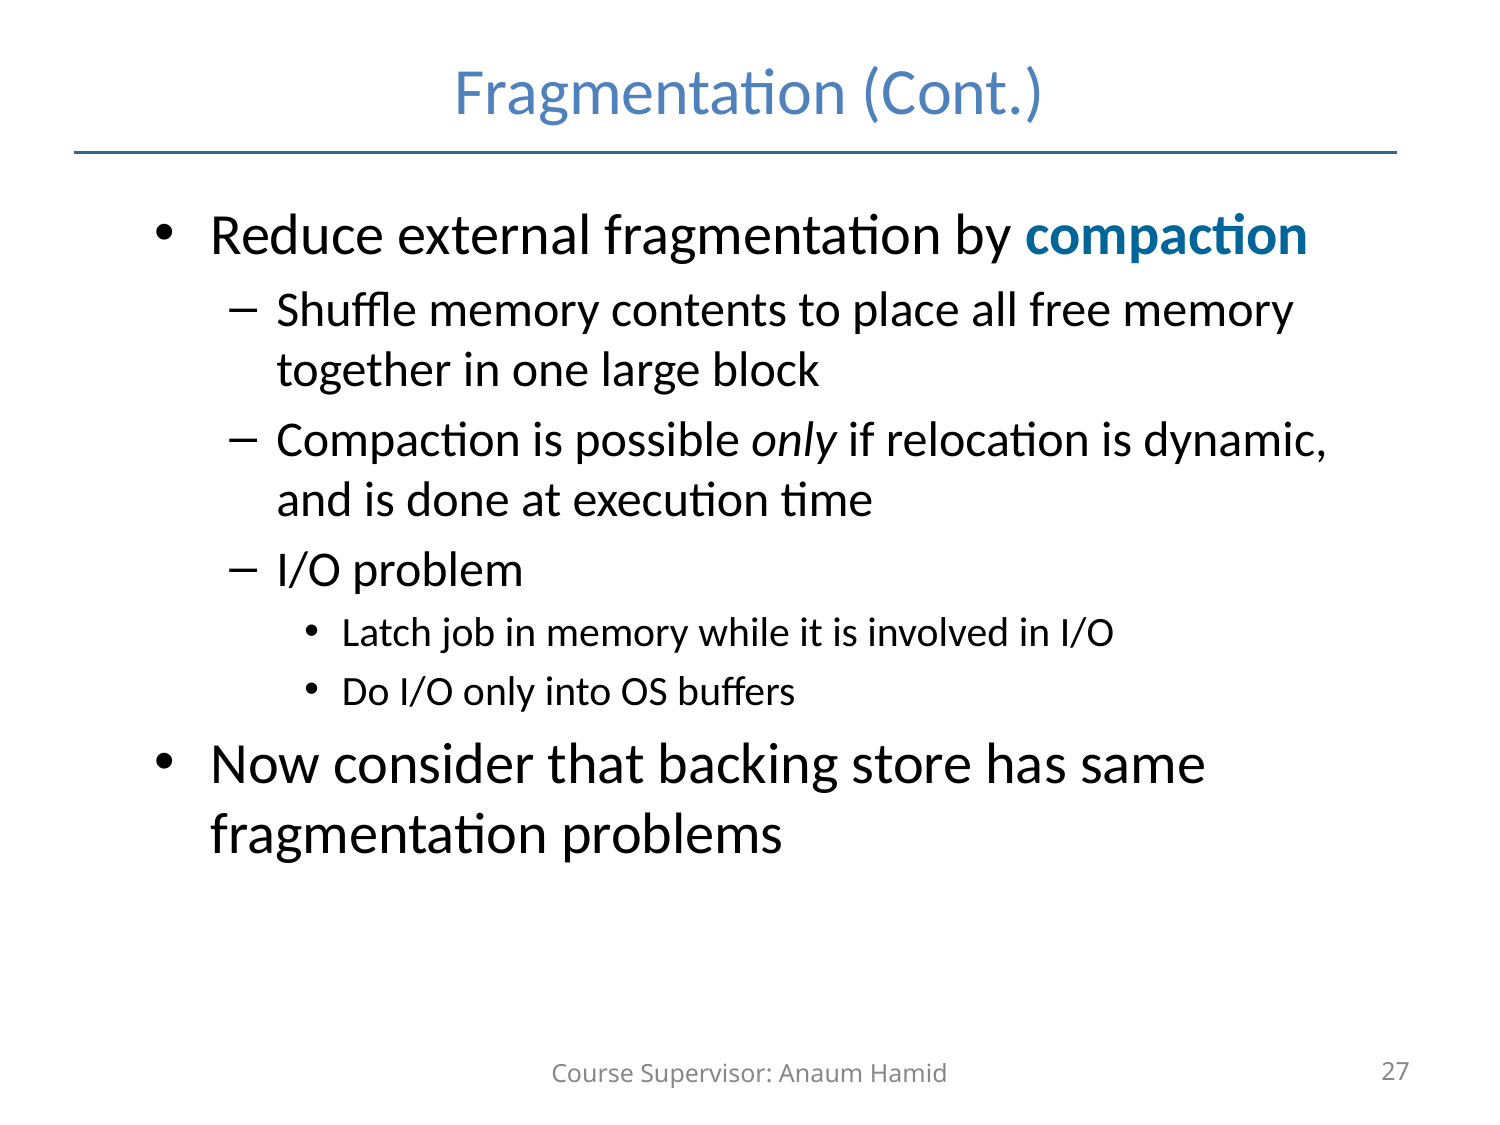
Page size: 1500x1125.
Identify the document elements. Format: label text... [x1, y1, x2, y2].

footer Course Supervisor: Anaum Hamid [512, 1042, 988, 1103]
title Fragmentation (Cont.) [75, 40, 1425, 136]
slide_number ‹#› [1074, 1042, 1425, 1103]
list Reduce external fragmentation by compaction Shuffle memory contents to place all free memory together in one large block Compaction is possible only if relocation is dynamic, and is done at execution time I/O problem Latch job in memory while it is involved in I/O Do I/O only into OS buffers Now consider that backing store has same fragmentation problems [139, 189, 1395, 933]
